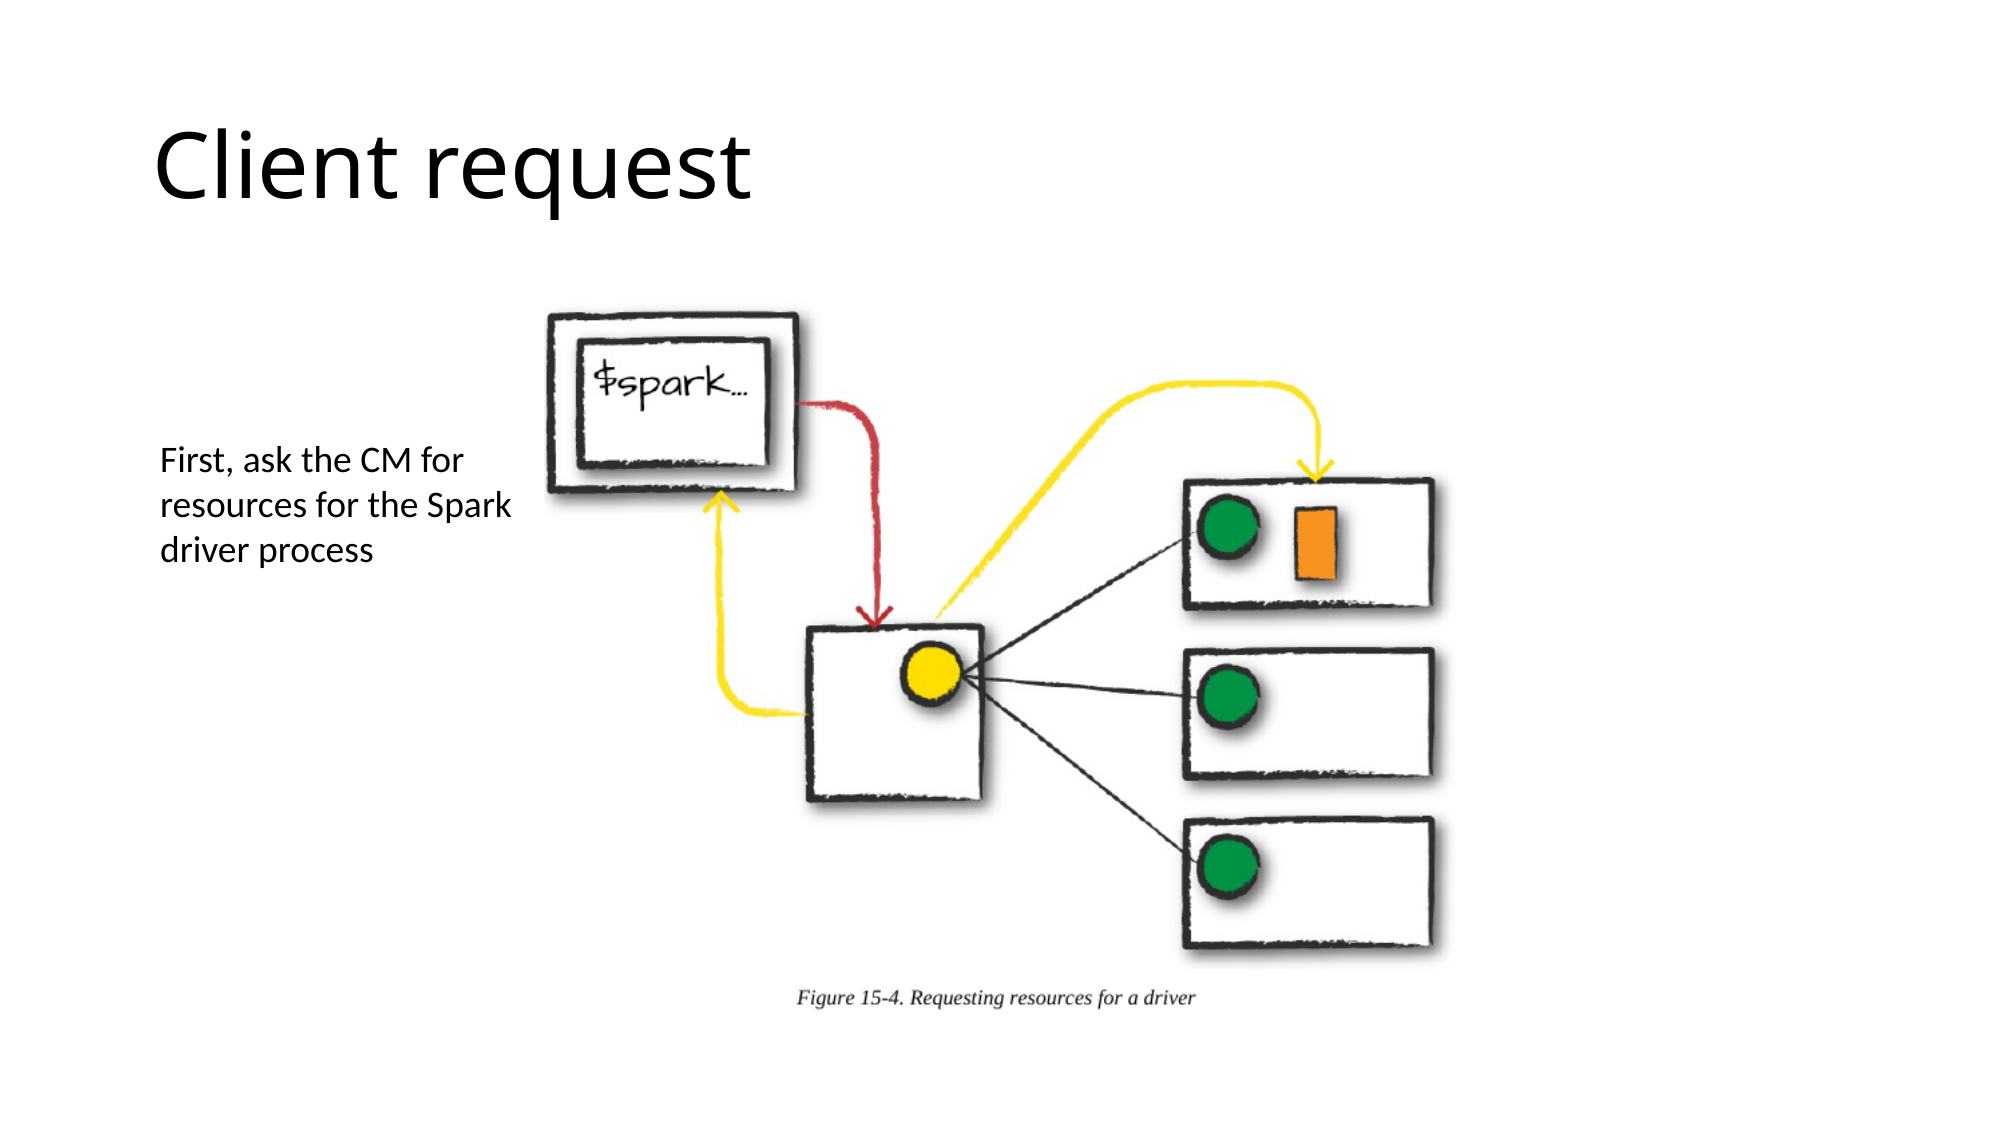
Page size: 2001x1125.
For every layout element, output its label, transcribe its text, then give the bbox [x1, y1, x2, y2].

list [544, 299, 1456, 1014]
title Client request [137, 59, 1863, 278]
text_box First, ask the CM for resources for the Spark driver process [145, 427, 544, 578]
